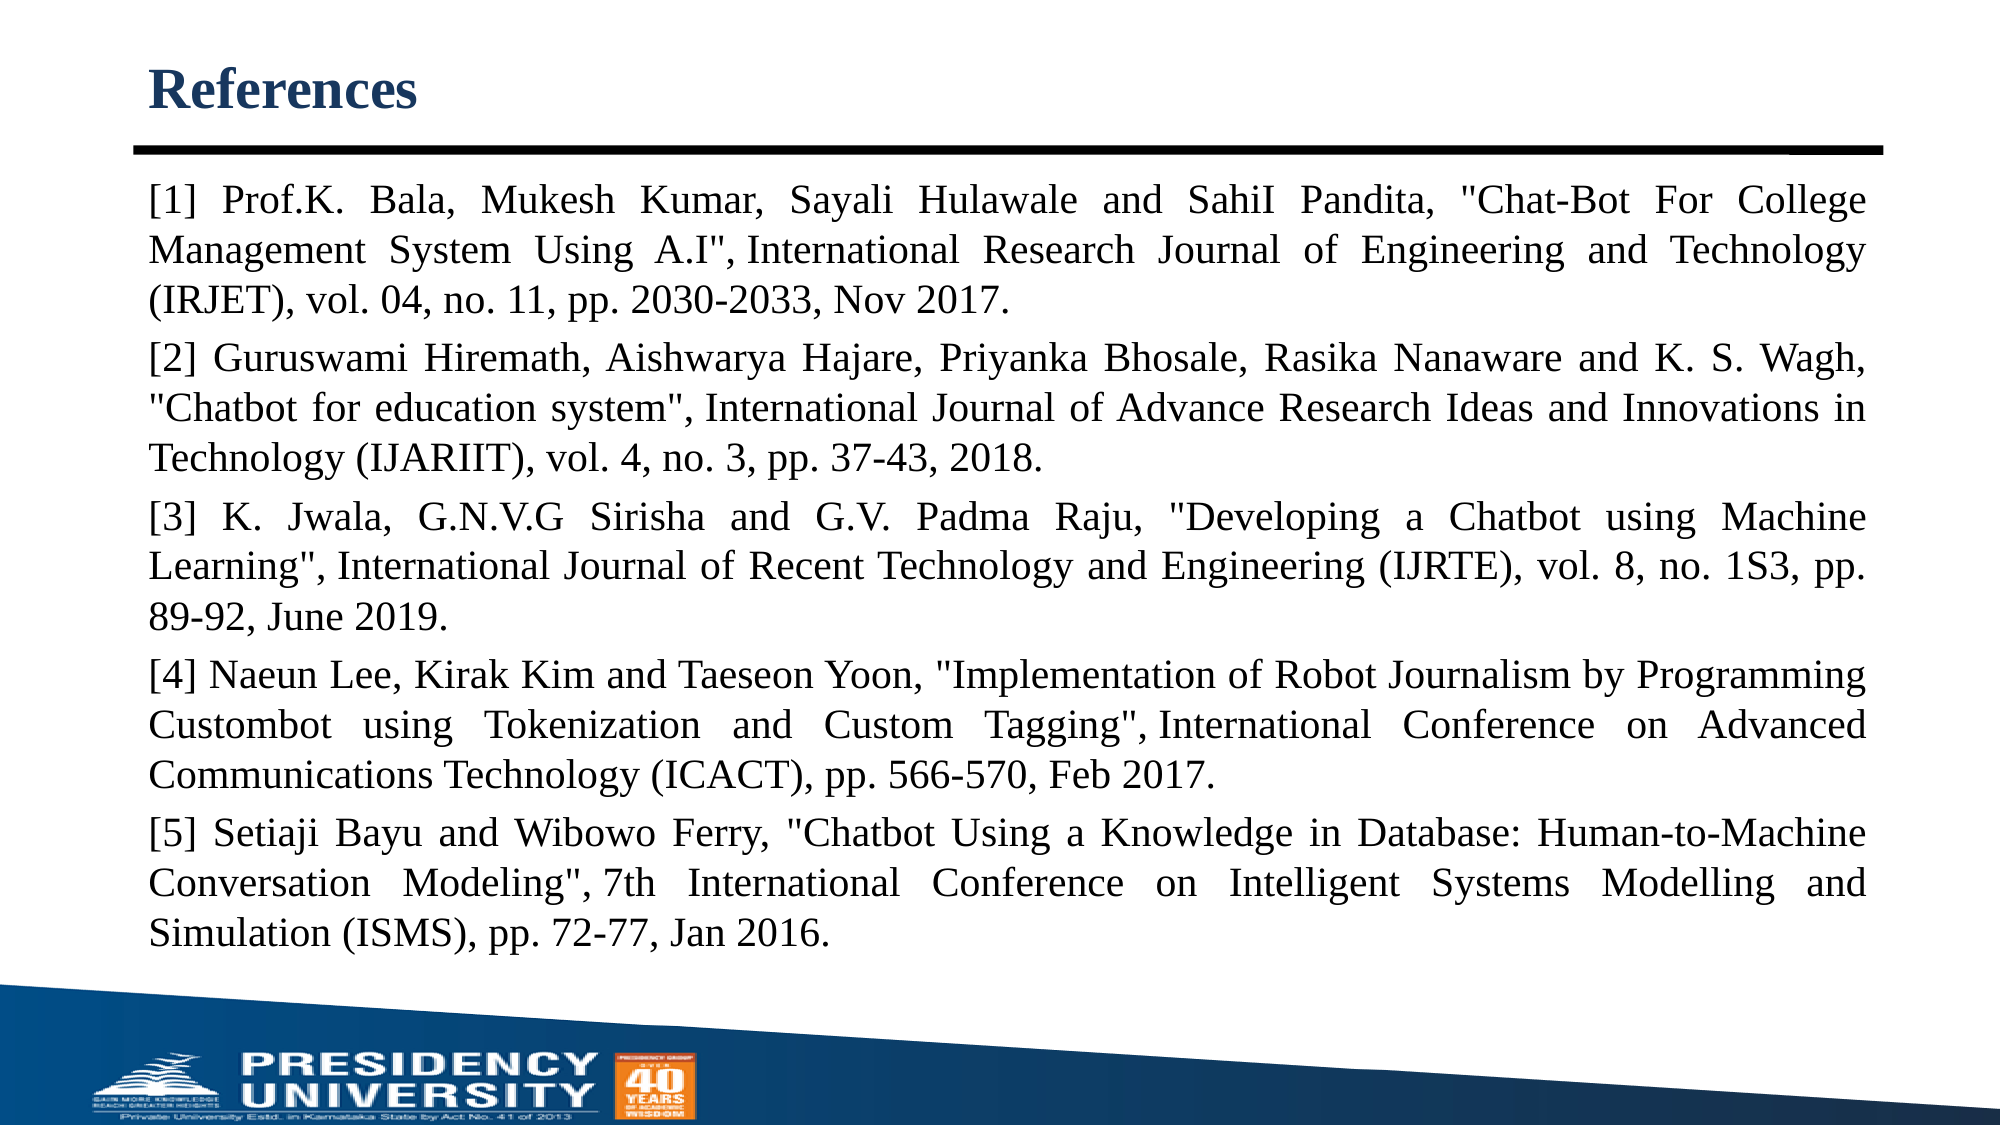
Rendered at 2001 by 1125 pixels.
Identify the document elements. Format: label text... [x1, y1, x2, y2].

picture [0, 982, 2000, 1125]
title References [133, 45, 1884, 125]
list [1] Prof.K. Bala, Mukesh Kumar, Sayali Hulawale and SahiI Pandita, "Chat-Bot For College Management System Using A.I", International Research Journal of Engineering and Technology (IRJET), vol. 04, no. 11, pp. 2030-2033, Nov 2017. [2] Guruswami Hiremath, Aishwarya Hajare, Priyanka Bhosale, Rasika Nanaware and K. S. Wagh, "Chatbot for education system", International Journal of Advance Research Ideas and Innovations in Technology (IJARIIT), vol. 4, no. 3, pp. 37-43, 2018. [3] K. Jwala, G.N.V.G Sirisha and G.V. Padma Raju, "Developing a Chatbot using Machine Learning", International Journal of Recent Technology and Engineering (IJRTE), vol. 8, no. 1S3, pp. 89-92, June 2019. [4] Naeun Lee, Kirak Kim and Taeseon Yoon, "Implementation of Robot Journalism by Programming Custombot using Tokenization and Custom Tagging", International Conference on Advanced Communications Technology (ICACT), pp. 566-570, Feb 2017. [5] Setiaji Bayu and Wibowo Ferry, "Chatbot Using a Knowledge in Database: Human-to-Machine Conversation Modeling", 7th International Conference on Intelligent Systems Modelling and Simulation (ISMS), pp. 72-77, Jan 2016. [133, 164, 1884, 1018]
